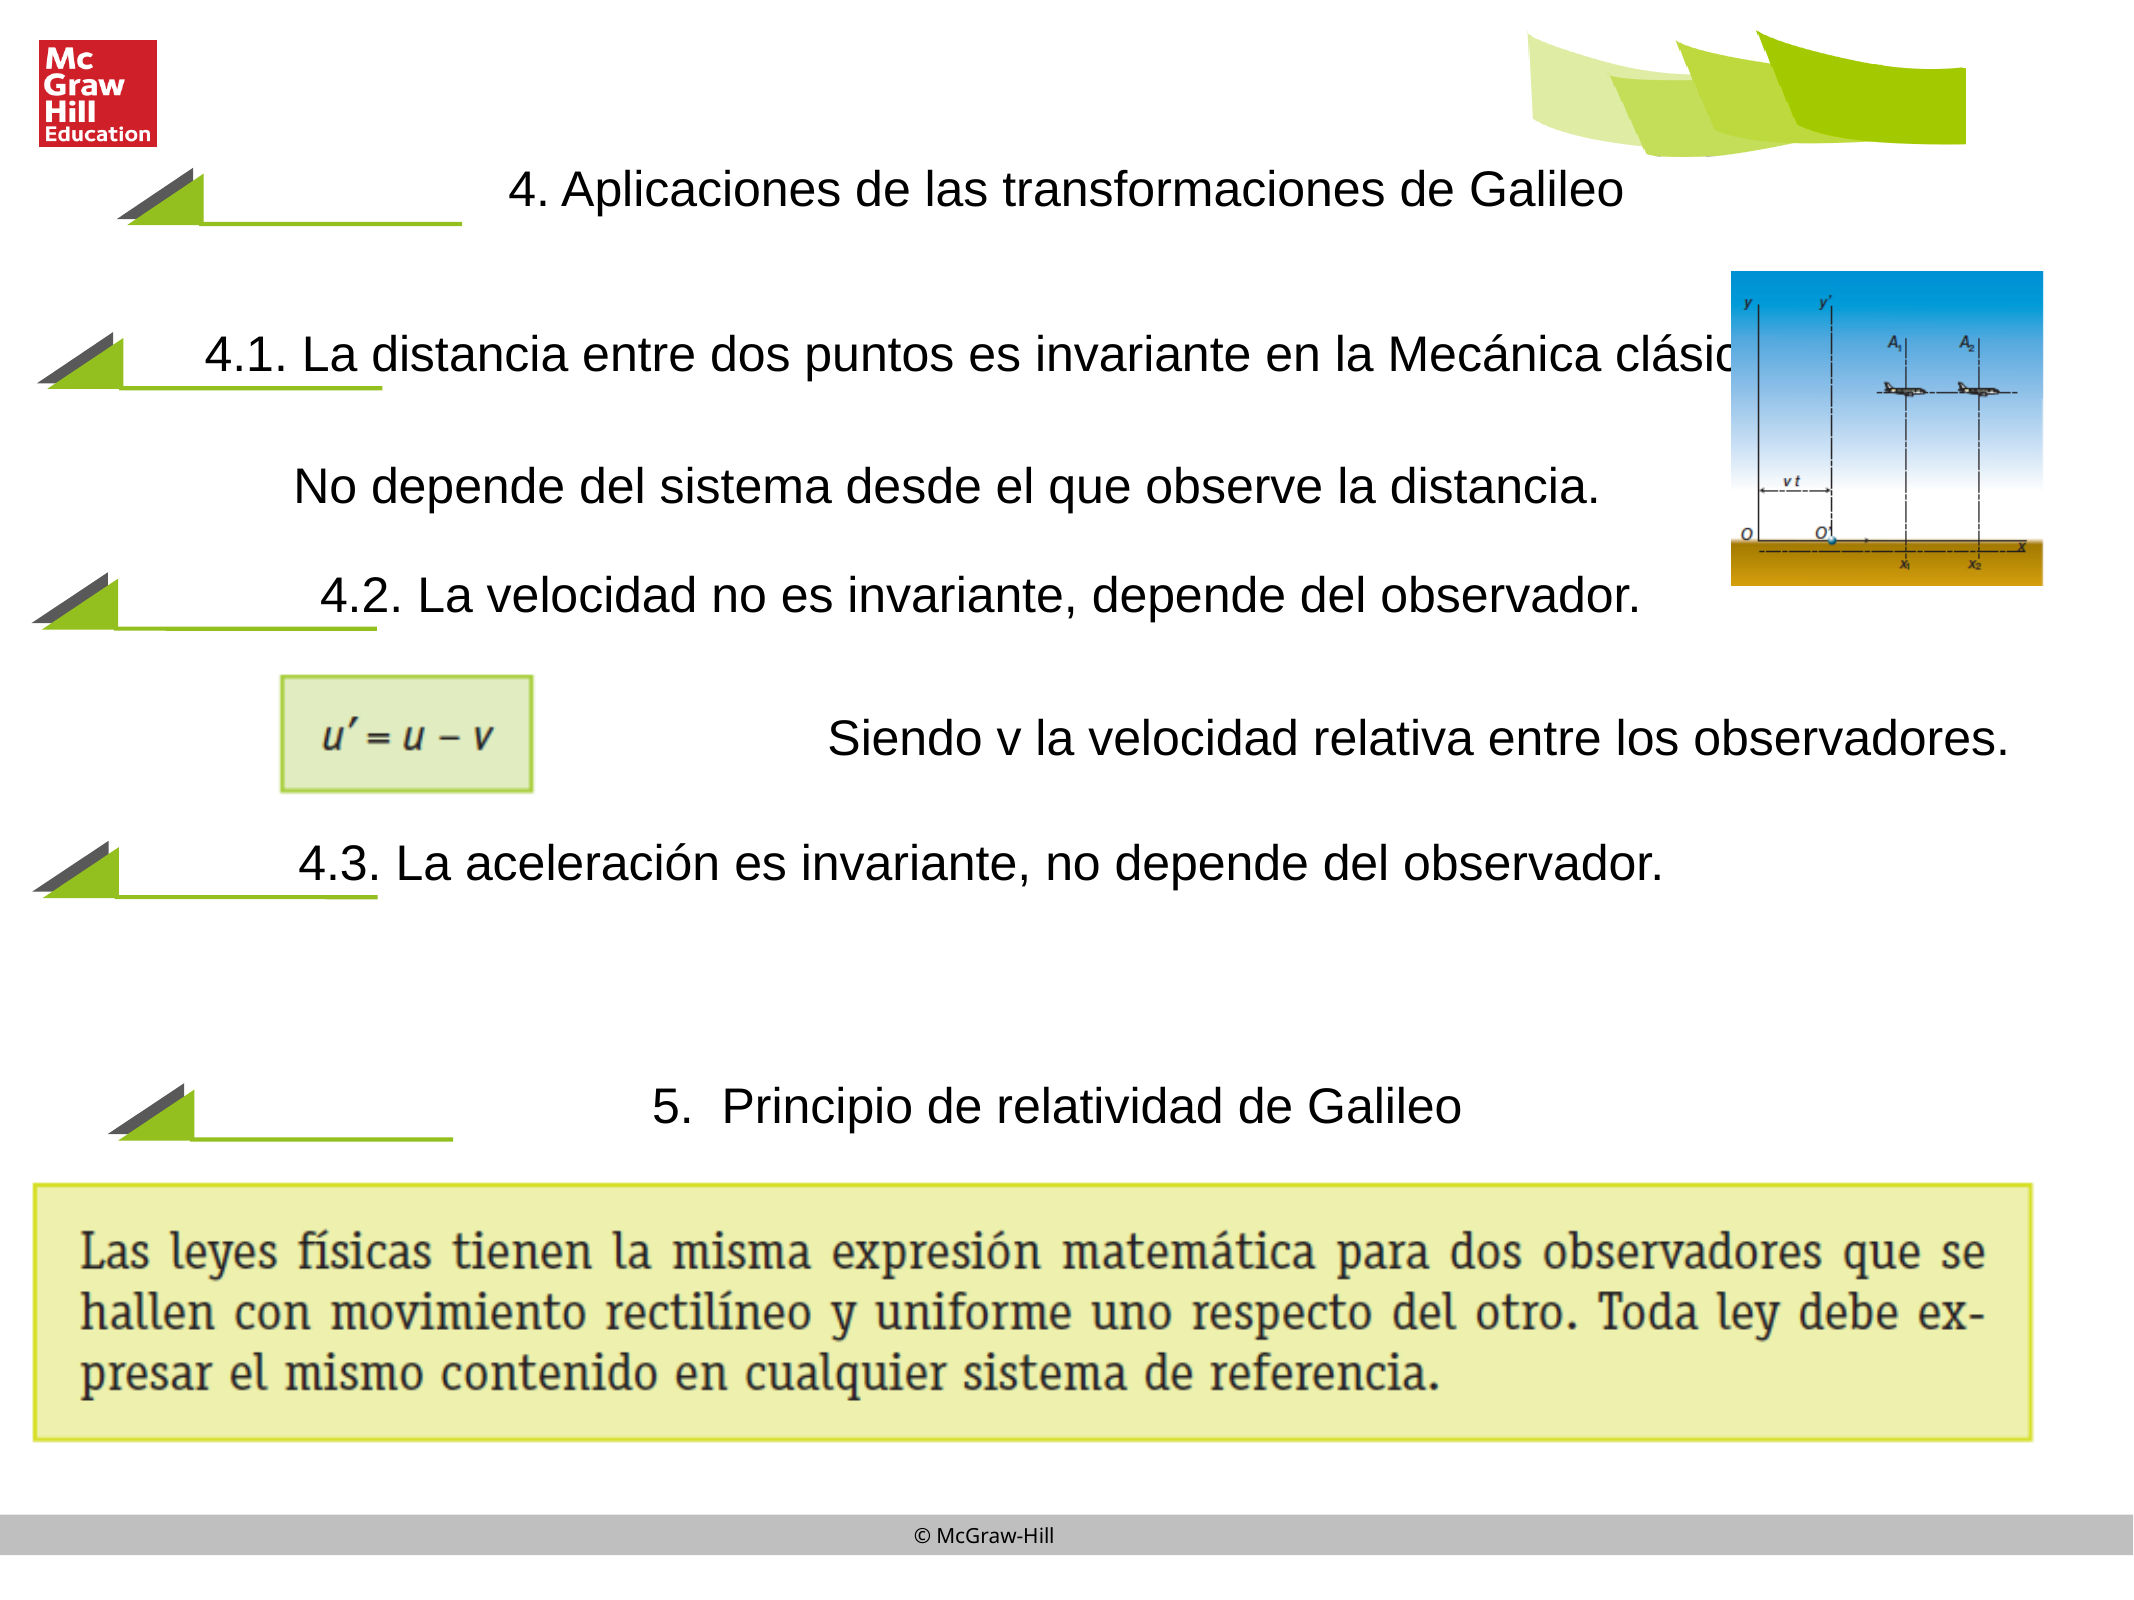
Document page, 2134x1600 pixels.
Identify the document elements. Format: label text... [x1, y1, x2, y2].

picture [23, 1173, 2049, 1447]
text_box Siendo v la velocidad relativa entre los observadores. [564, 697, 2134, 775]
text_box [0, 1514, 2134, 1556]
picture [39, 40, 157, 147]
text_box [116, 167, 463, 243]
text_box 4.1. La distancia entre dos puntos es invariante en la Mecánica clásica [132, 312, 1726, 390]
picture [1731, 270, 2046, 586]
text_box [107, 1082, 454, 1159]
text_box 5. Principio de relatividad de Galileo [202, 1064, 1912, 1142]
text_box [32, 840, 378, 916]
picture [276, 666, 544, 805]
text_box No depende del sistema desde el que observe la distancia. [211, 445, 1683, 522]
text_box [31, 572, 378, 648]
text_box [36, 331, 383, 407]
text_box 4.3. La aceleración es invariante, no depende del observador. [127, 822, 1837, 900]
picture [1386, 30, 1967, 157]
text_box 4. Aplicaciones de las transformaciones de Galileo [212, 148, 1922, 225]
text_box © McGraw-Hill [707, 1514, 1261, 1555]
picture [1745, 300, 1750, 309]
text_box 4.2. La velocidad no es invariante, depende del observador. [126, 553, 1836, 631]
